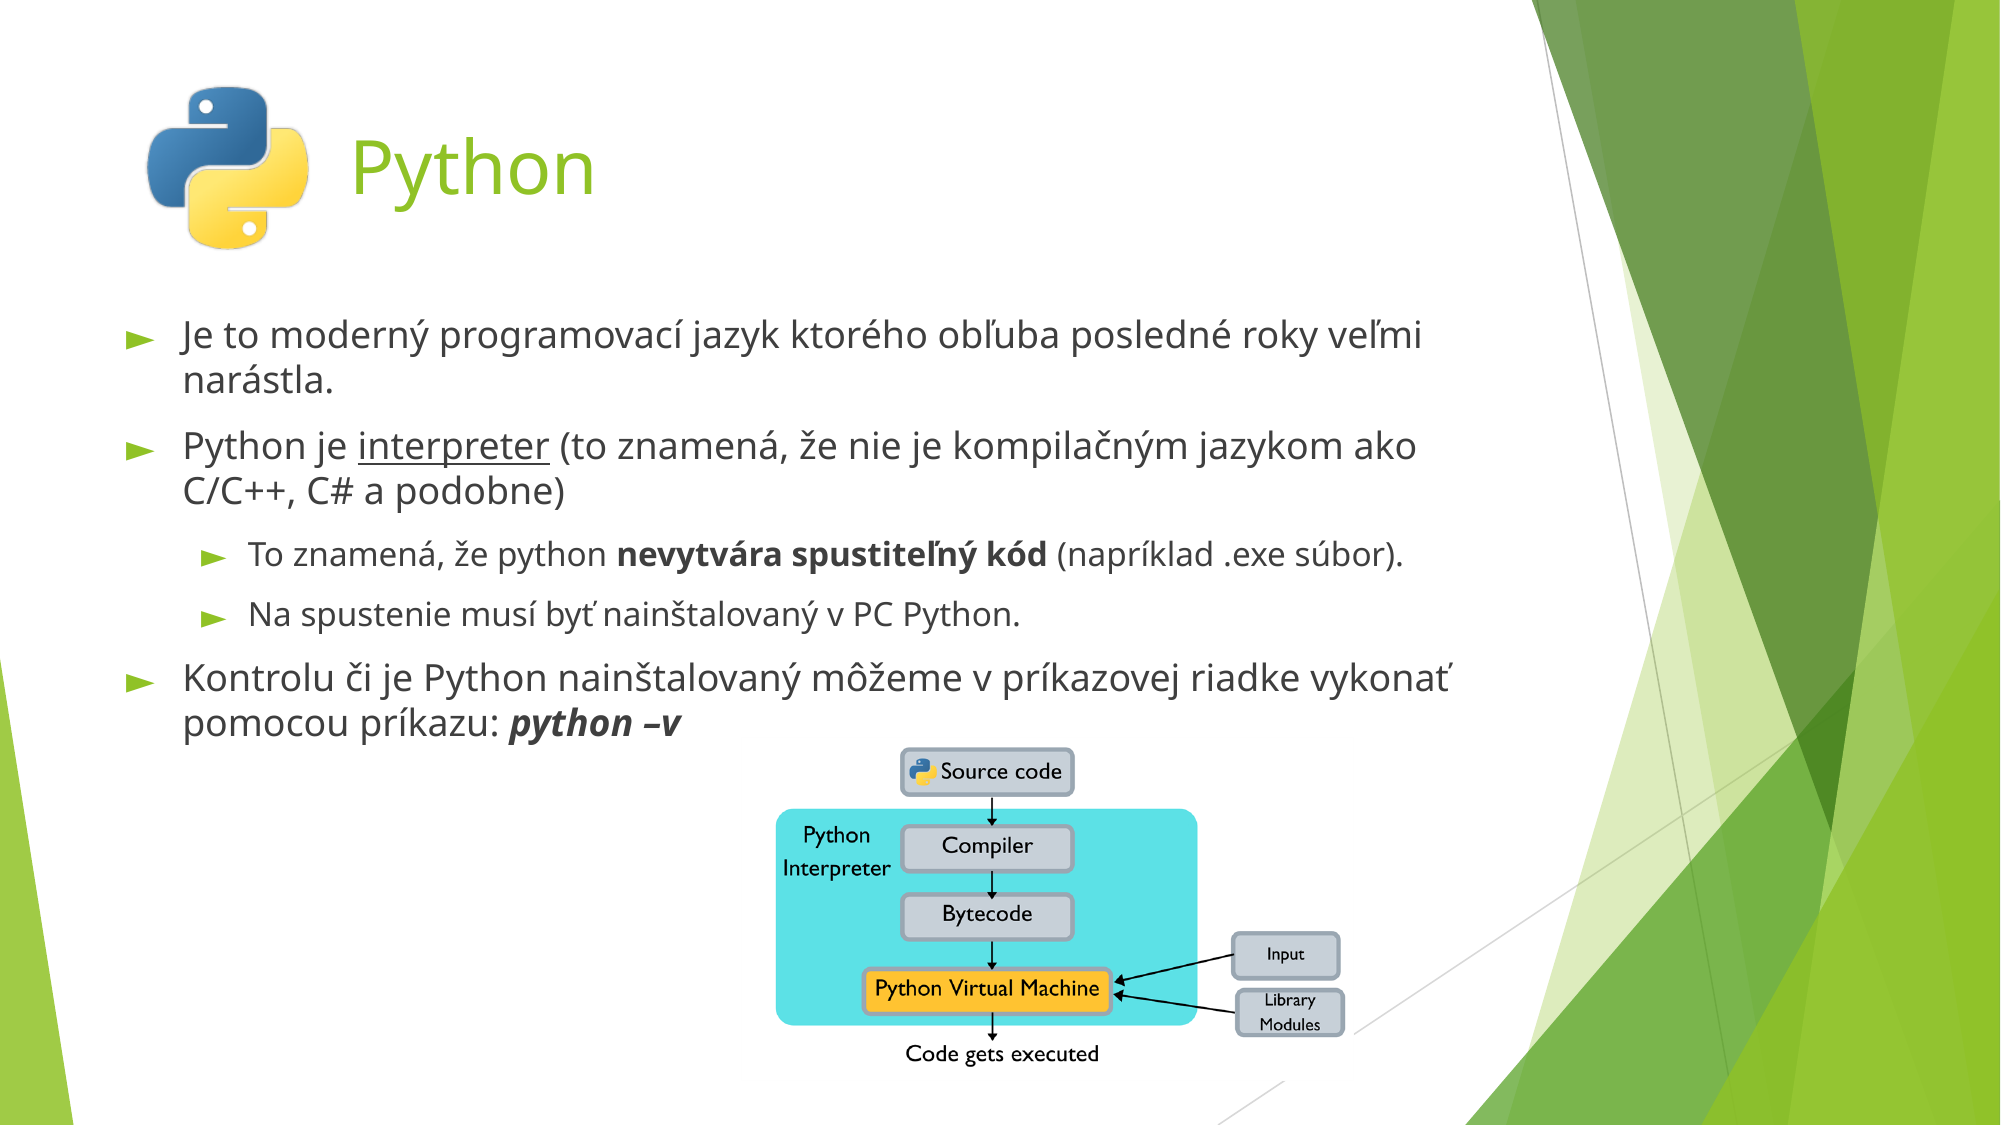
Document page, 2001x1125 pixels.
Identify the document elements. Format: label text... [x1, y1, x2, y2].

list Je to moderný programovací jazyk ktorého obľuba posledné roky veľmi narástla. Python je interpreter (to znamená, že nie je kompilačným jazykom ako C/C++, C# a podobne) To znamená, že python nevytvára spustiteľný kód (napríklad .exe súbor). Na spustenie musí byť nainštalovaný v PC Python. Kontrolu či je Python nainštalovaný môžeme v príkazovej riadke vykonať pomocou príkazu: python –v [111, 303, 1522, 941]
picture [110, 51, 346, 286]
picture [741, 736, 1354, 1082]
title Python [350, 112, 1745, 226]
